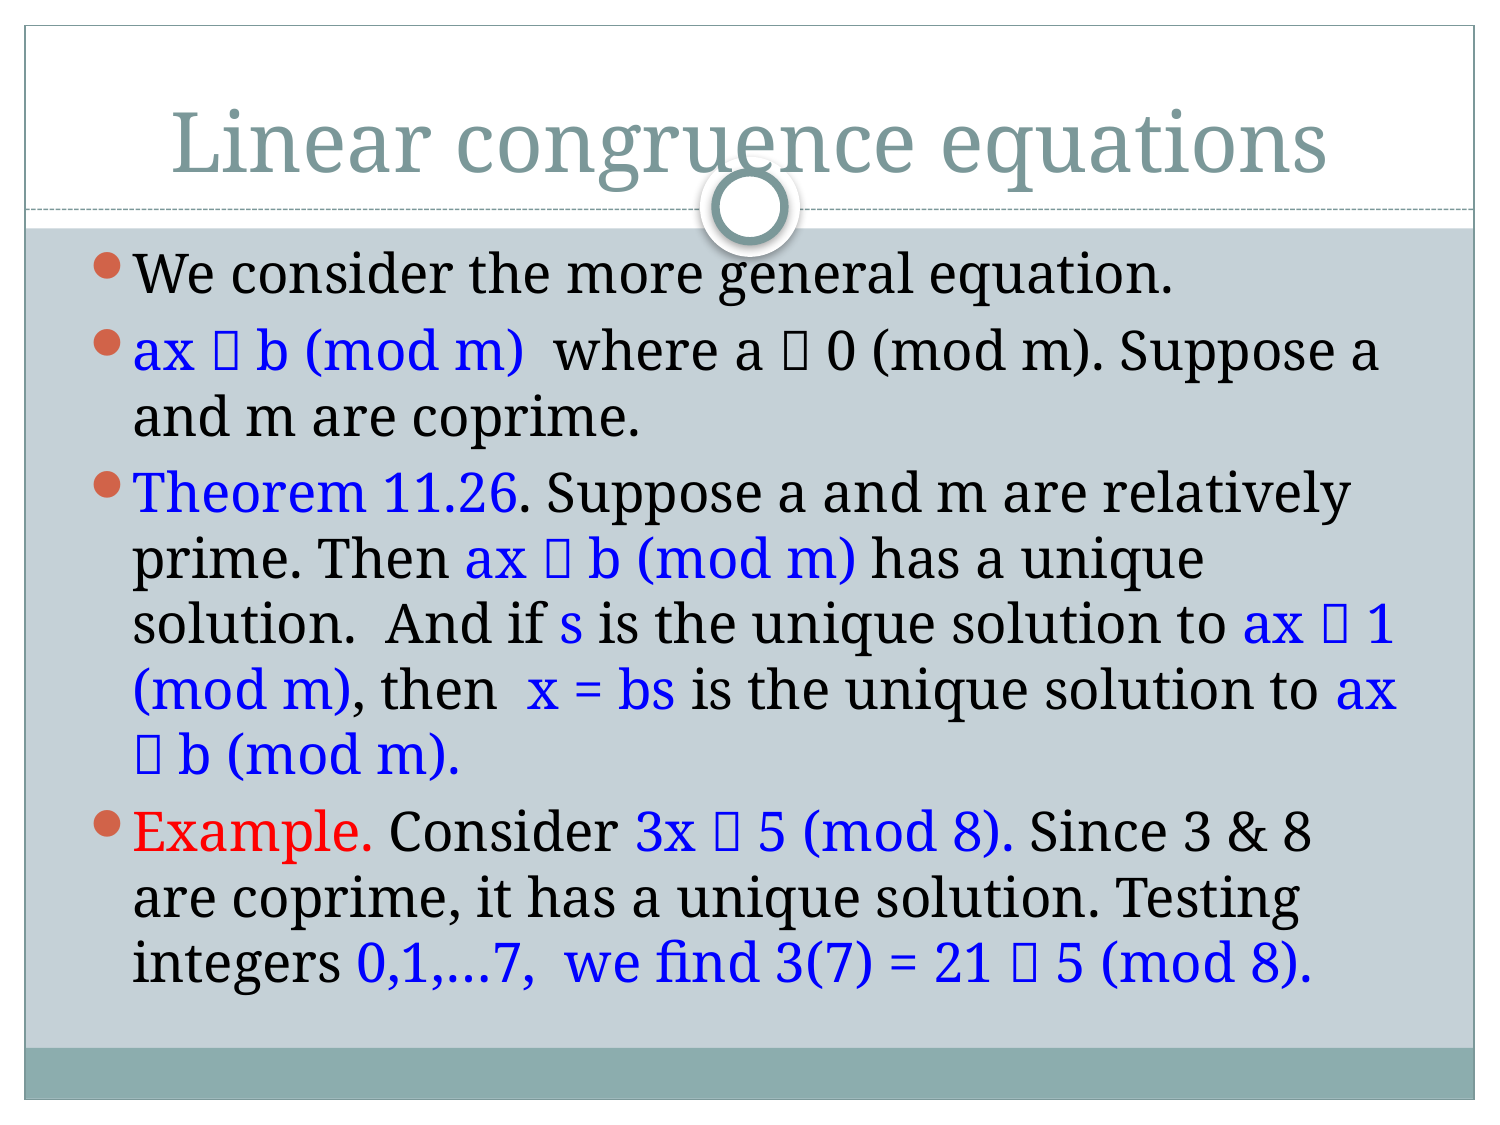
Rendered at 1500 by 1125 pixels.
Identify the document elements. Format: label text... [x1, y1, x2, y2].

title Linear congruence equations [75, 45, 1425, 197]
list We consider the more general equation. ax  b (mod m) where a  0 (mod m). Suppose a and m are coprime. Theorem 11.26. Suppose a and m are relatively prime. Then ax  b (mod m) has a unique solution. And if s is the unique solution to ax  1 (mod m), then x = bs is the unique solution to ax  b (mod m). Example. Consider 3x  5 (mod 8). Since 3 & 8 are coprime, it has a unique solution. Testing integers 0,1,…7, we find 3(7) = 21  5 (mod 8). [75, 231, 1425, 1005]
